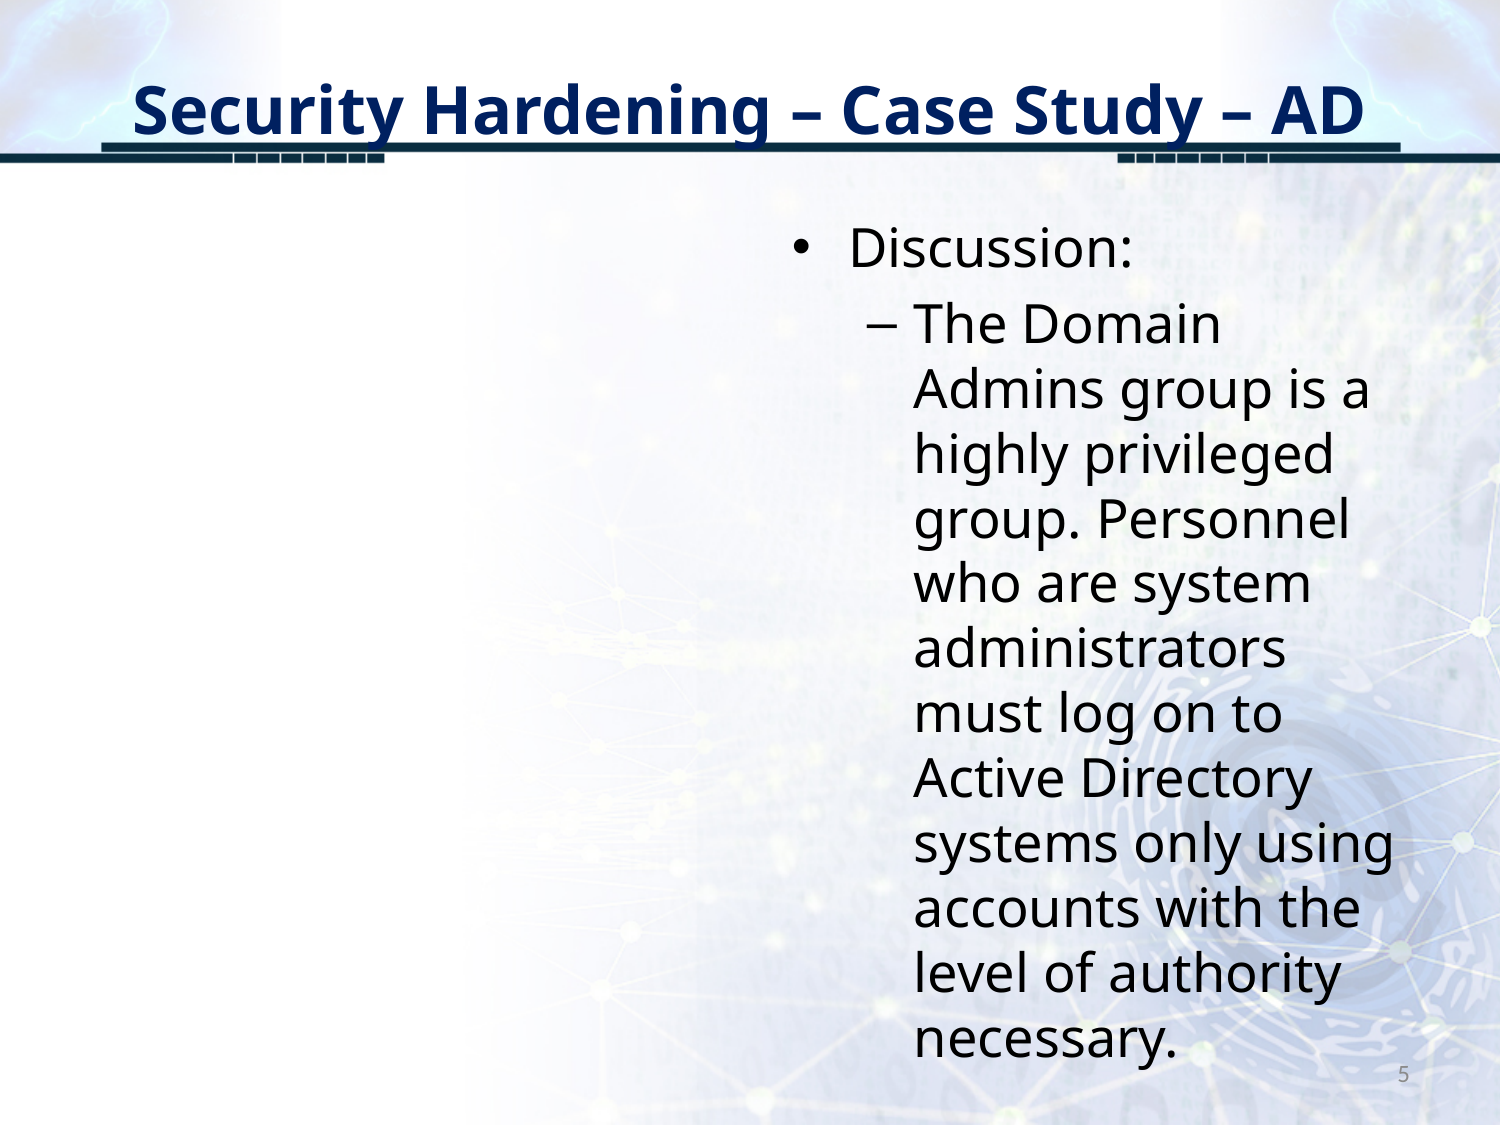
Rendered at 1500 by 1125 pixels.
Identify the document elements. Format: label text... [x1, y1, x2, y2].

list Discussion: The Domain Admins group is a highly privileged group. Personnel who are system administrators must log on to Active Directory systems only using accounts with the level of authority necessary. [776, 205, 1432, 1023]
picture [0, 0, 1500, 1125]
title Security Hardening – Case Study – AD [75, 34, 1425, 182]
slide_number 5 [1074, 1042, 1425, 1103]
